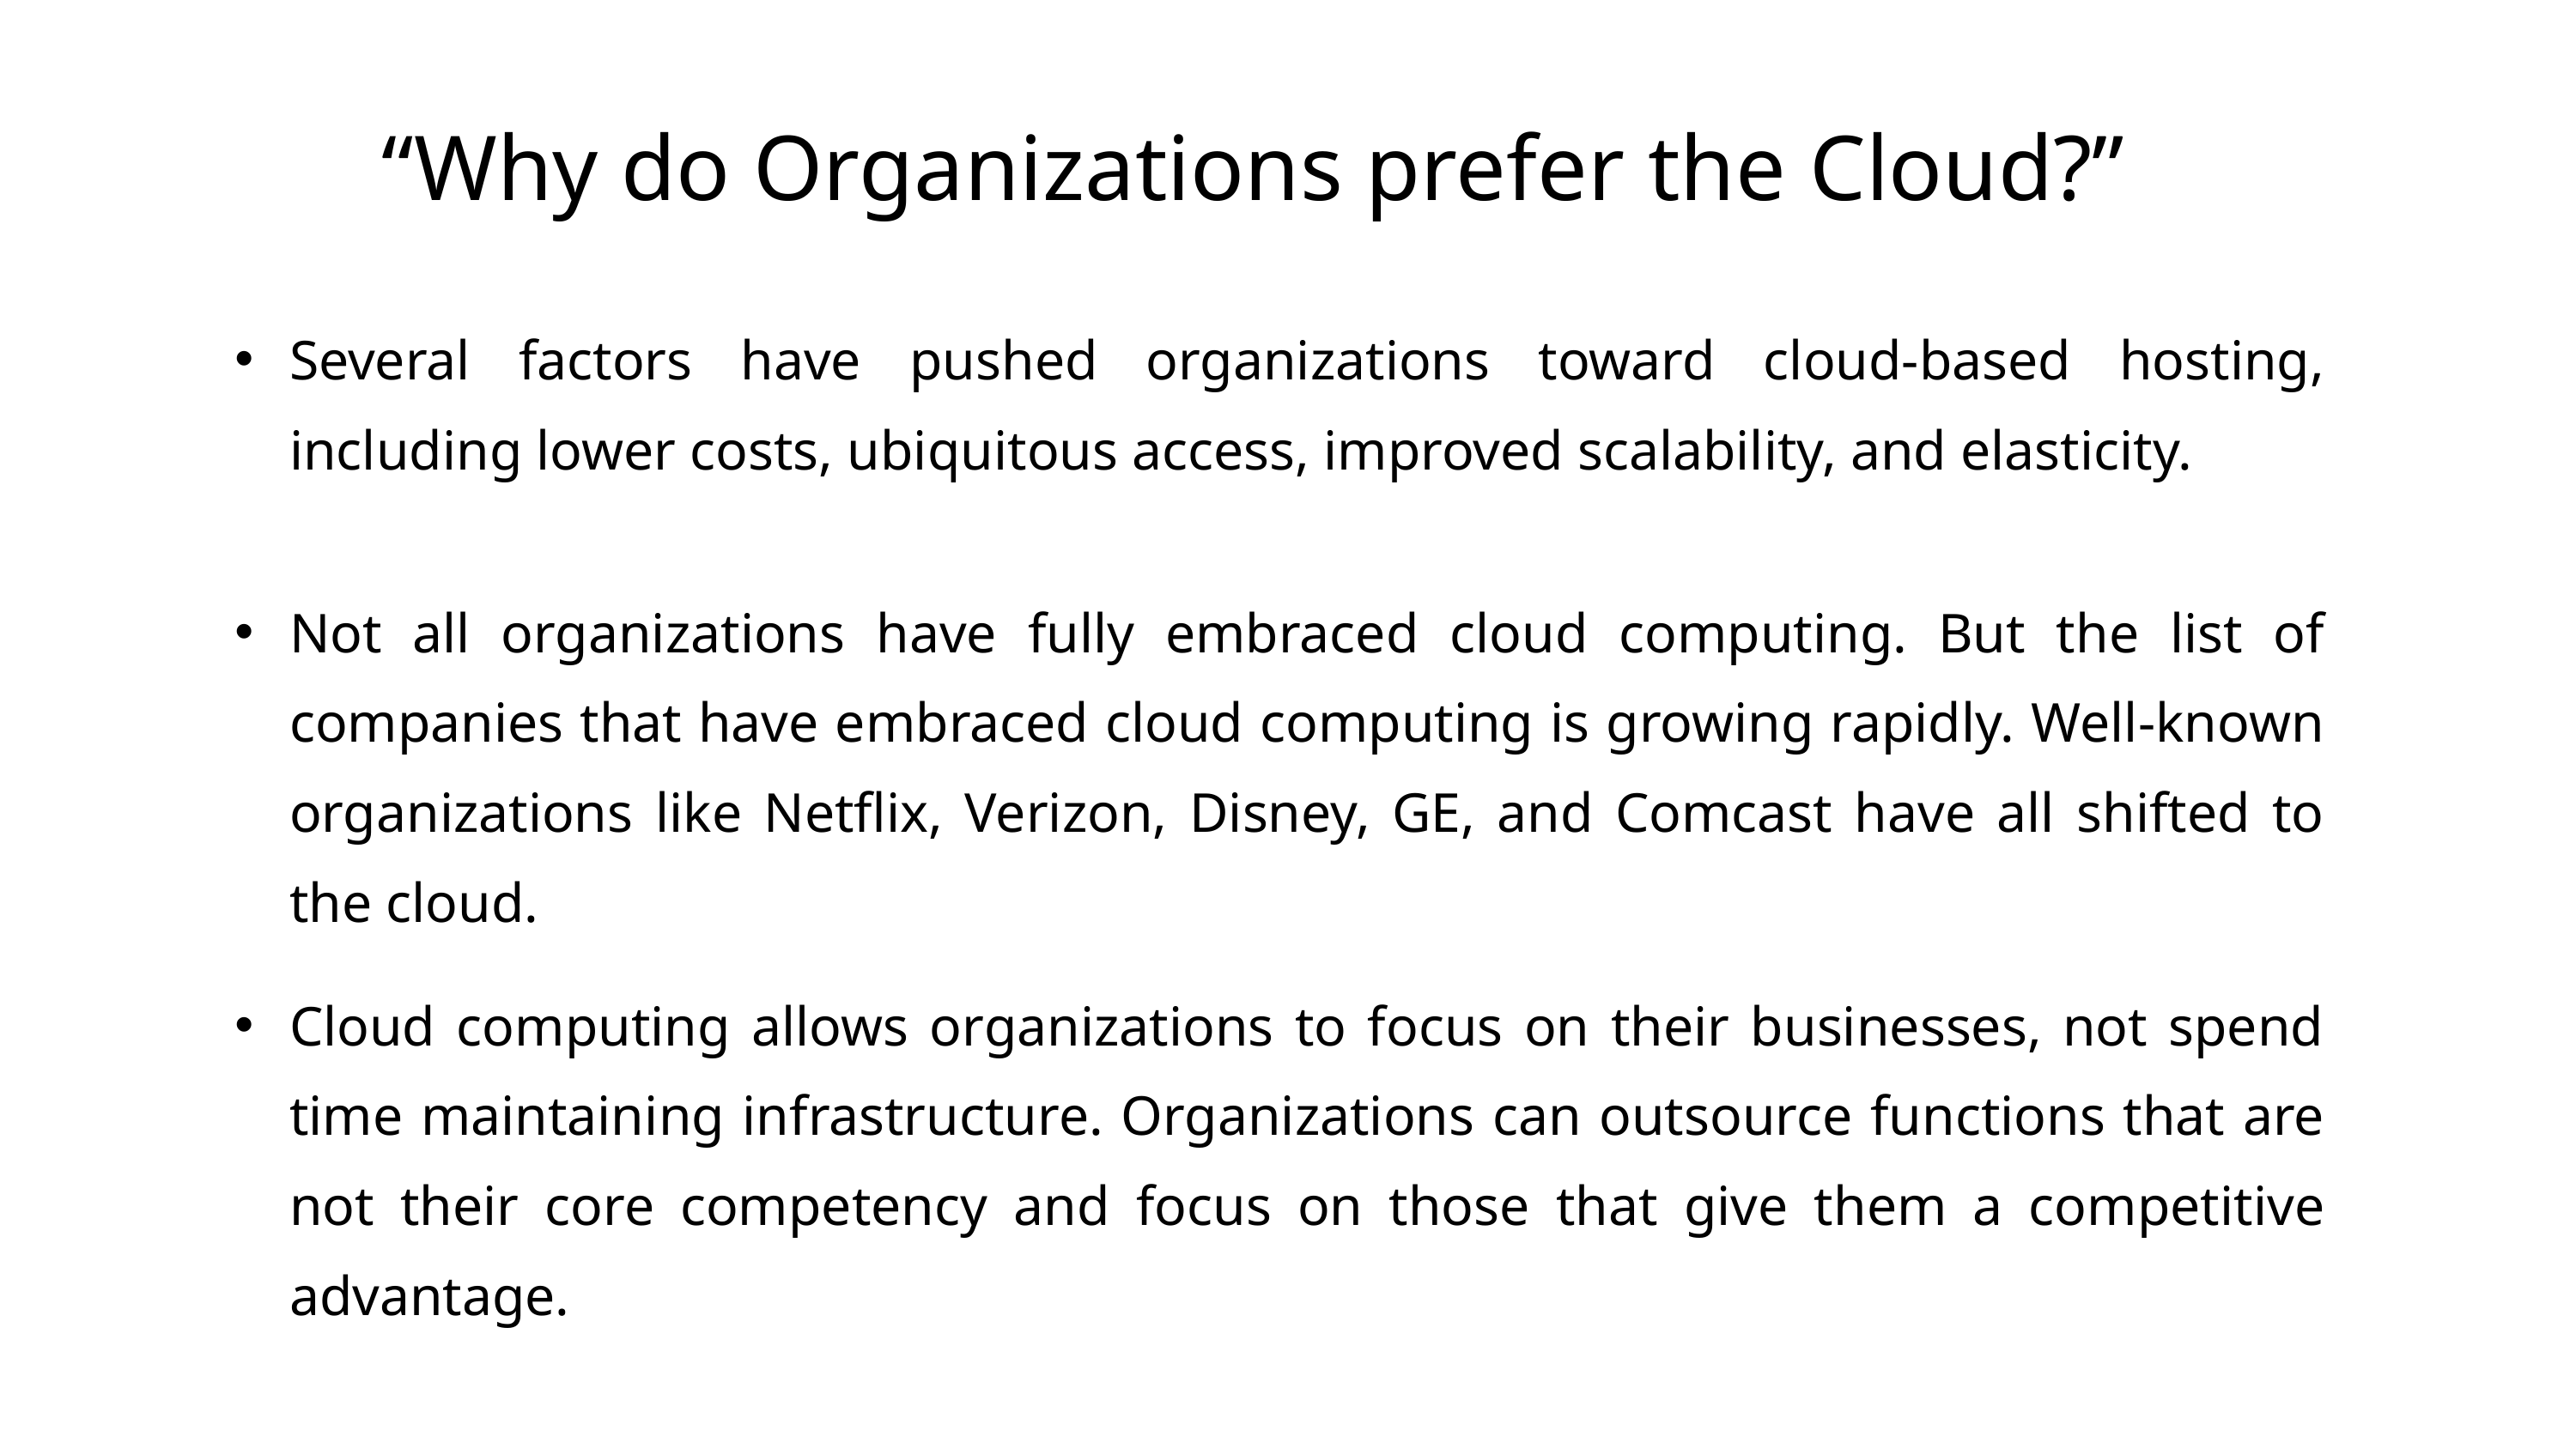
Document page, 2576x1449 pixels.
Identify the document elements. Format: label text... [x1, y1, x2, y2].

text_box Cloud computing allows organizations to focus on their businesses, not spend time maintaining infrastructure. Organizations can outsource functions that are not their core competency and focus on those that give them a competitive advantage. [179, 966, 2328, 1327]
text_box Not all organizations have fully embraced cloud computing. But the list of companies that have embraced cloud computing is growing rapidly. Well-known organizations like Netflix, Verizon, Disney, GE, and Comcast have all shifted to the cloud. [179, 573, 2328, 934]
text_box “Why do Organizations prefer the Cloud?” [179, 111, 2328, 219]
text_box Several factors have pushed organizations toward cloud-based hosting, including lower costs, ubiquitous access, improved scalability, and elasticity. [179, 300, 2328, 481]
